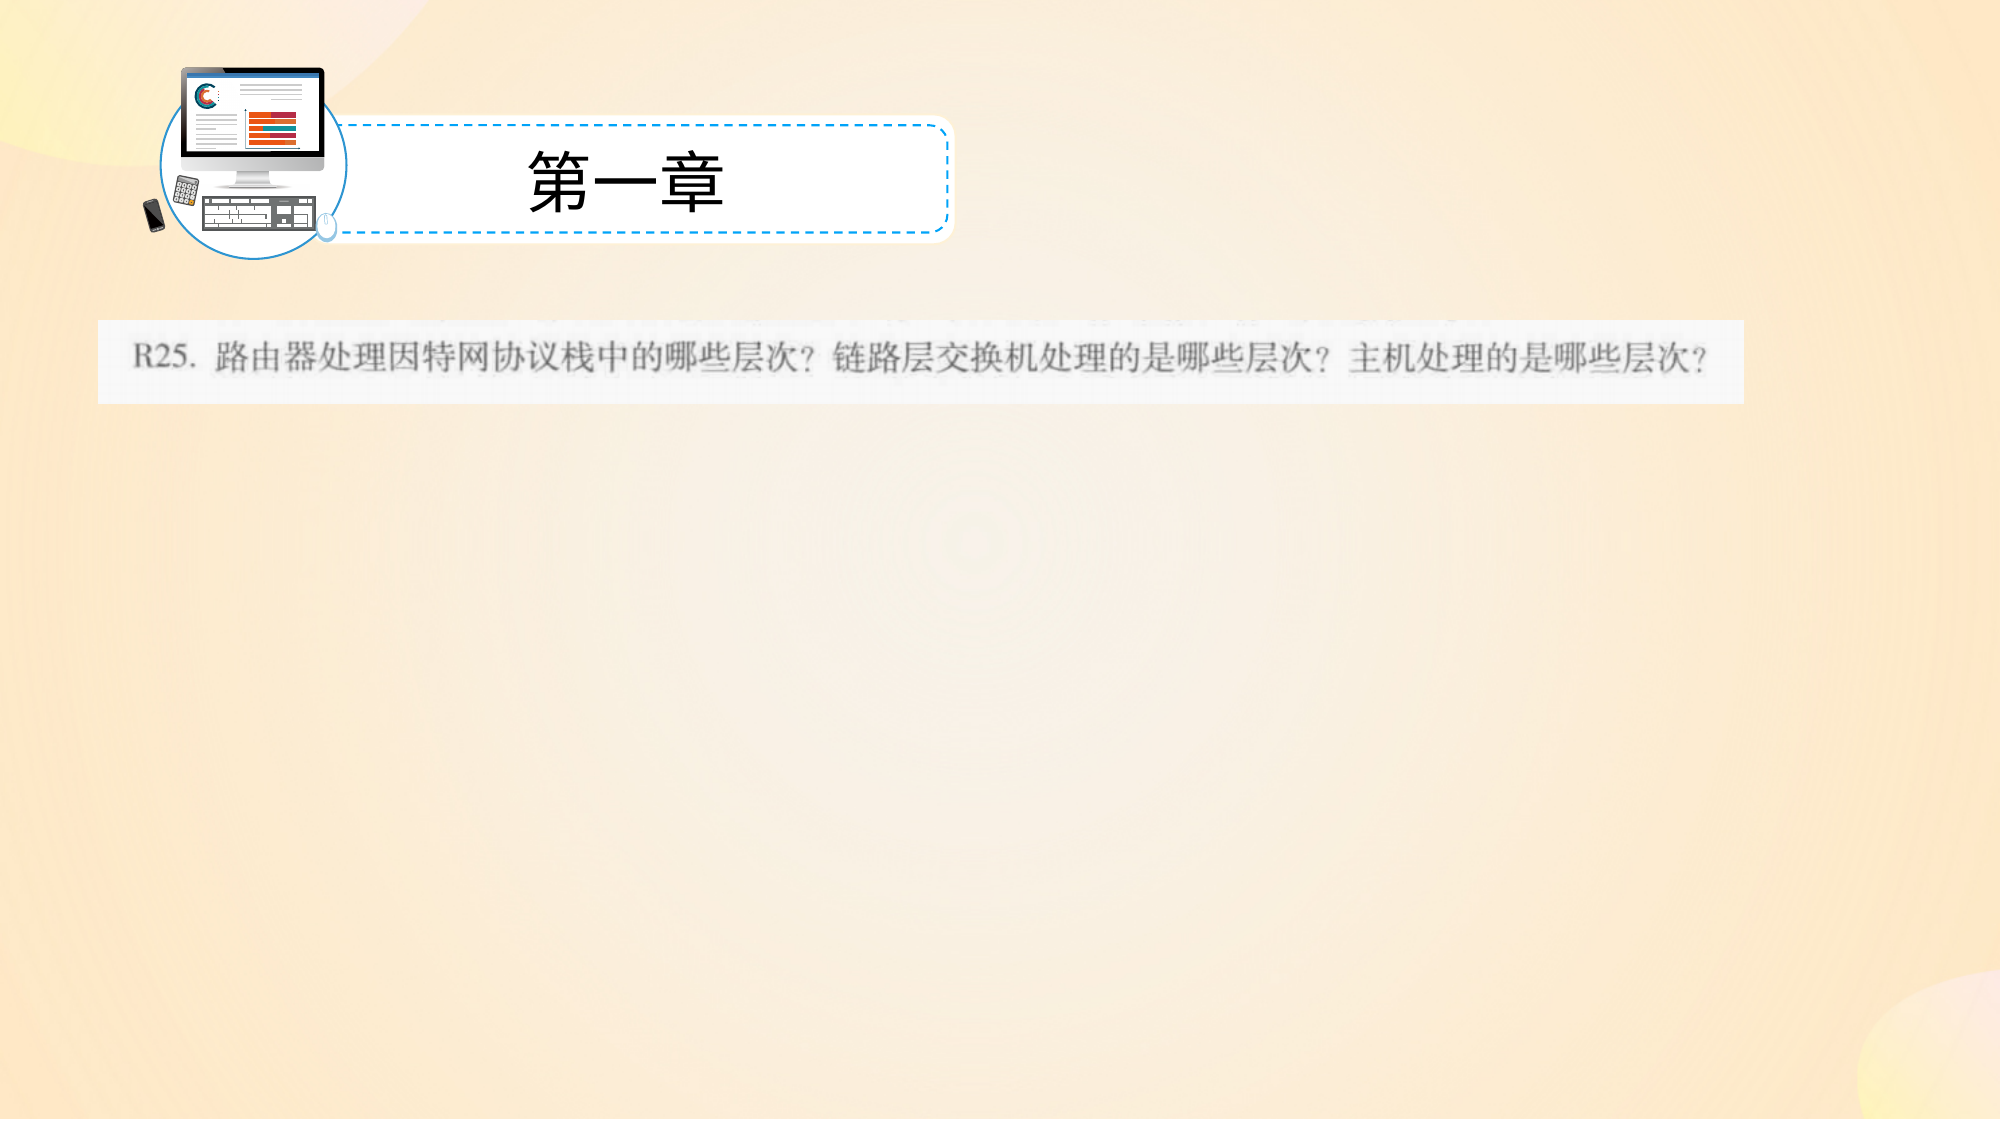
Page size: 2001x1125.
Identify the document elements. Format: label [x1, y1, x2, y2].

text_box [347, 114, 956, 245]
text_box [142, 67, 347, 259]
picture [0, 0, 2000, 1119]
